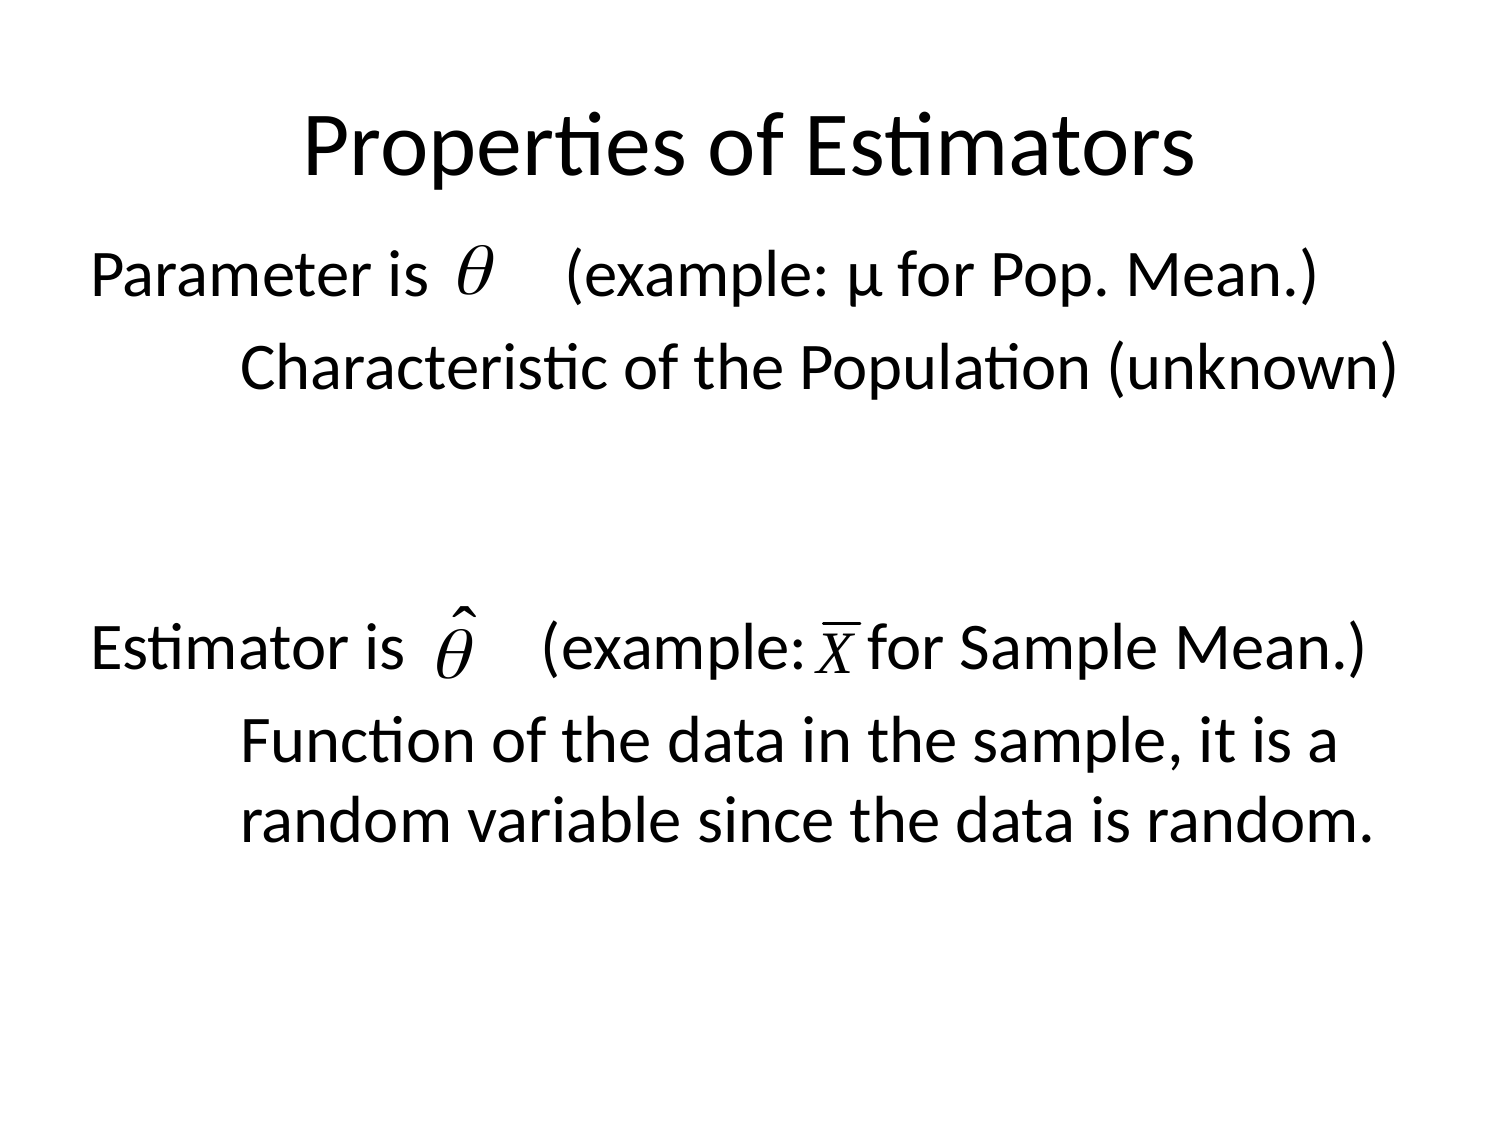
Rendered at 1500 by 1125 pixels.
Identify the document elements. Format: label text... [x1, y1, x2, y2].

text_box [802, 608, 874, 685]
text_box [445, 226, 508, 313]
title Properties of Estimators [75, 45, 1425, 222]
list Parameter is (example: μ for Pop. Mean.) Characteristic of the Population (unknown) Estimator is (example: for Sample Mean.) Function of the data in the sample, it is a random variable since the data is random. [75, 222, 1425, 965]
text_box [425, 592, 487, 697]
